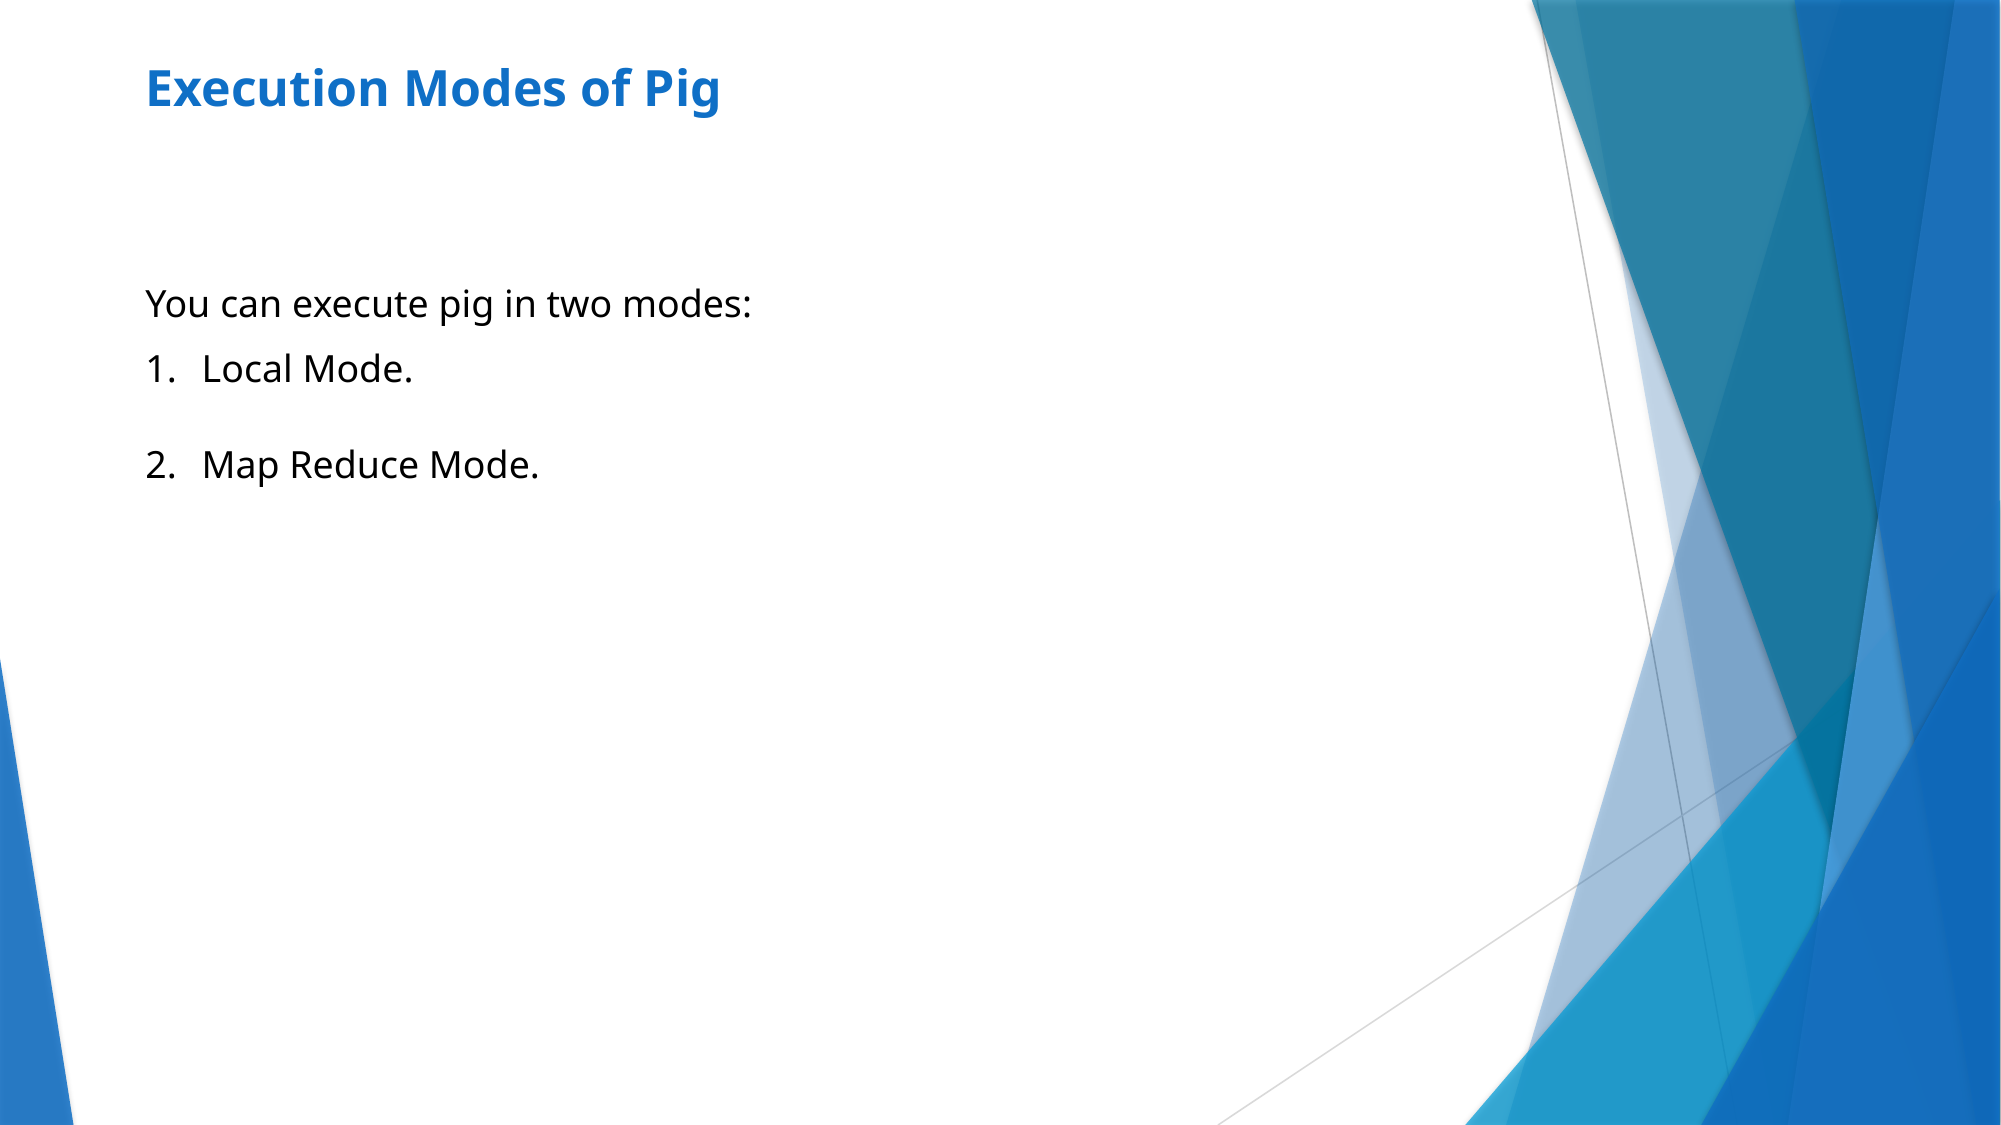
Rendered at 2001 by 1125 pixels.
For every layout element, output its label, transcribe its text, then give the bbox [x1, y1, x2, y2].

text_box You can execute pig in two modes: Local Mode. Map Reduce Mode. [130, 269, 1131, 494]
title Execution Modes of Pig [130, 48, 1856, 120]
